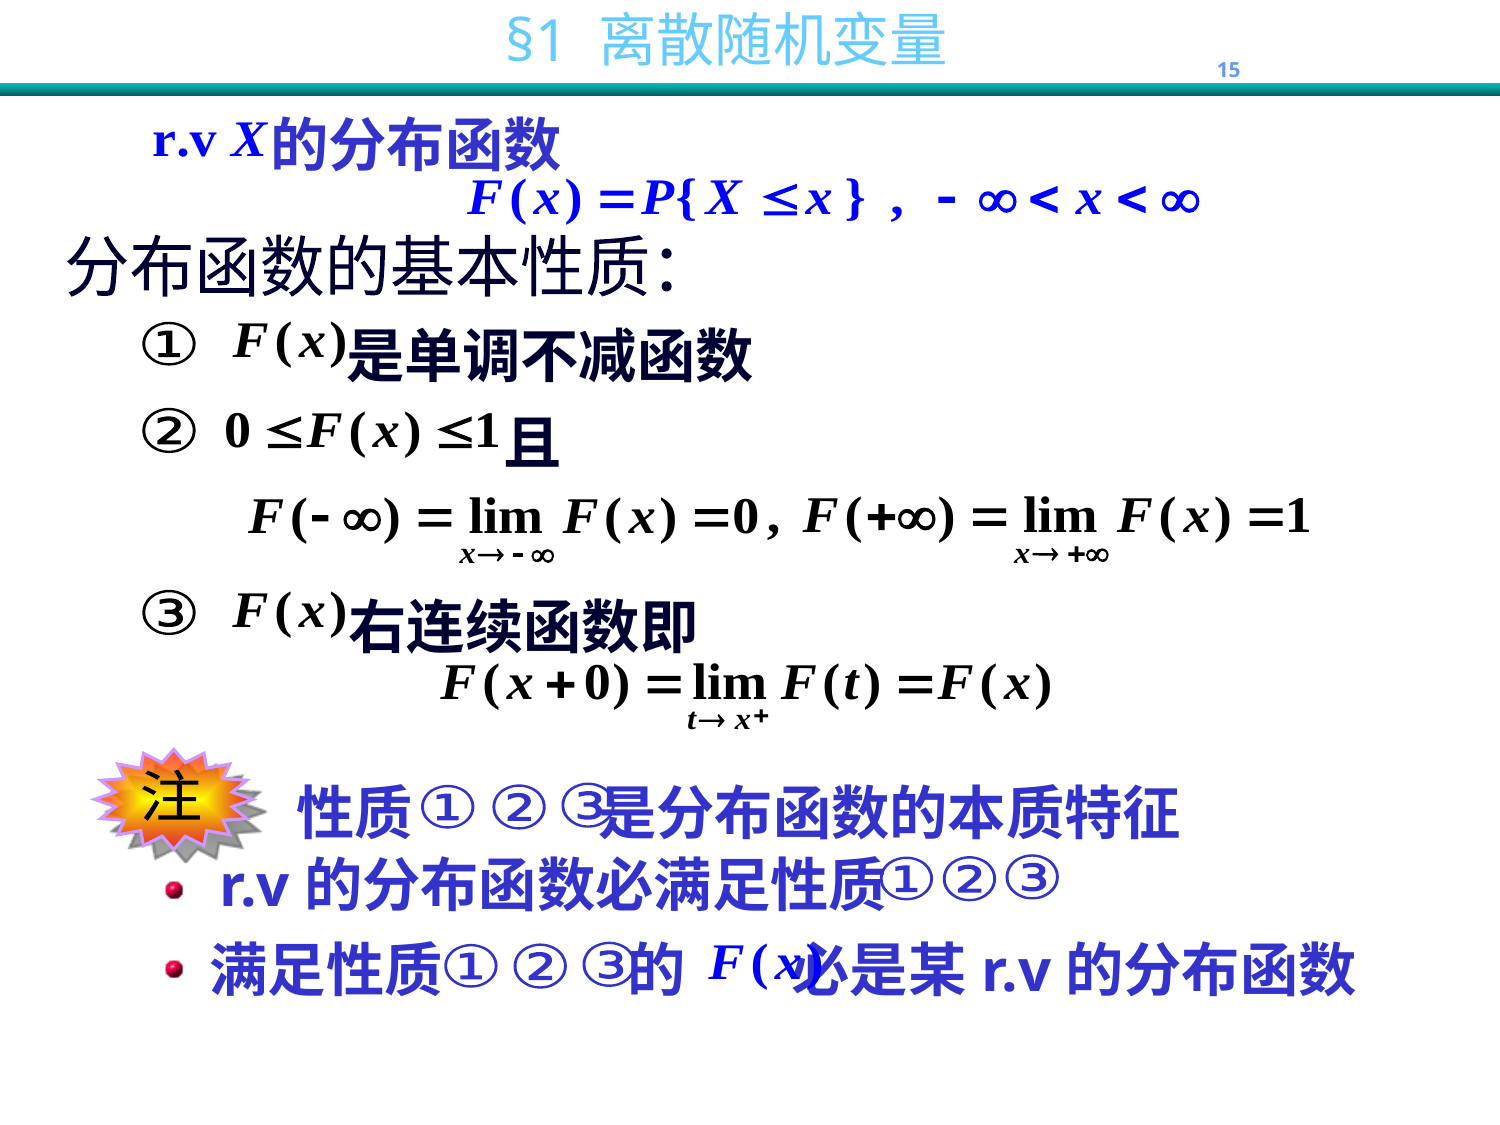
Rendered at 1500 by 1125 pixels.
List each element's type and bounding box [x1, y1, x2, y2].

picture [162, 957, 187, 983]
text_box [205, 826, 1123, 910]
text_box [222, 297, 869, 399]
text_box [429, 648, 1063, 747]
text_box [456, 168, 1211, 241]
text_box [281, 754, 1404, 850]
text_box [215, 385, 670, 486]
text_box [194, 911, 1437, 1007]
text_box [237, 481, 755, 567]
text_box [94, 749, 253, 850]
picture [162, 878, 187, 903]
text_box [221, 568, 799, 670]
text_box [143, 86, 655, 183]
text_box [757, 480, 1321, 579]
